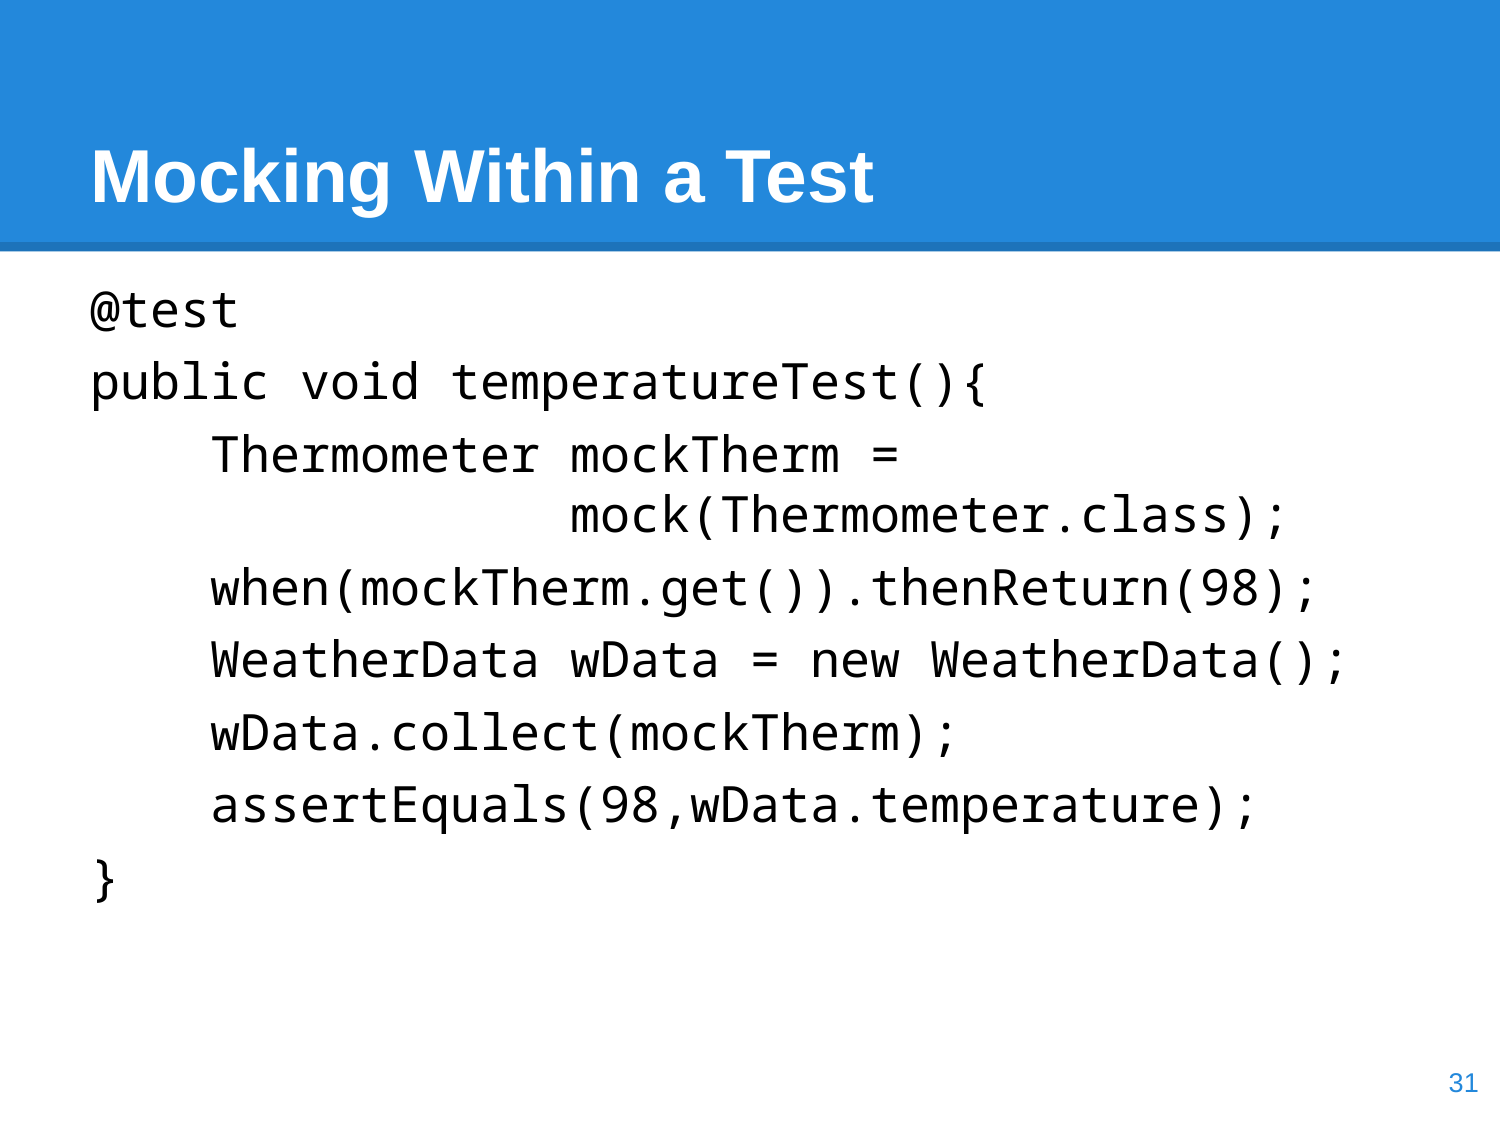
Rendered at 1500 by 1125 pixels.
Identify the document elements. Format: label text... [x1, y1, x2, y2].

list @test public void temperatureTest(){ Thermometer mockTherm = mock(Thermometer.class); when(mockTherm.get()).thenReturn(98); WeatherData wData = new WeatherData(); wData.collect(mockTherm); assertEquals(98,wData.temperature); } [75, 262, 1425, 1078]
title Mocking Within a Test [75, 45, 1425, 233]
slide_number ‹#› [1403, 1038, 1494, 1125]
